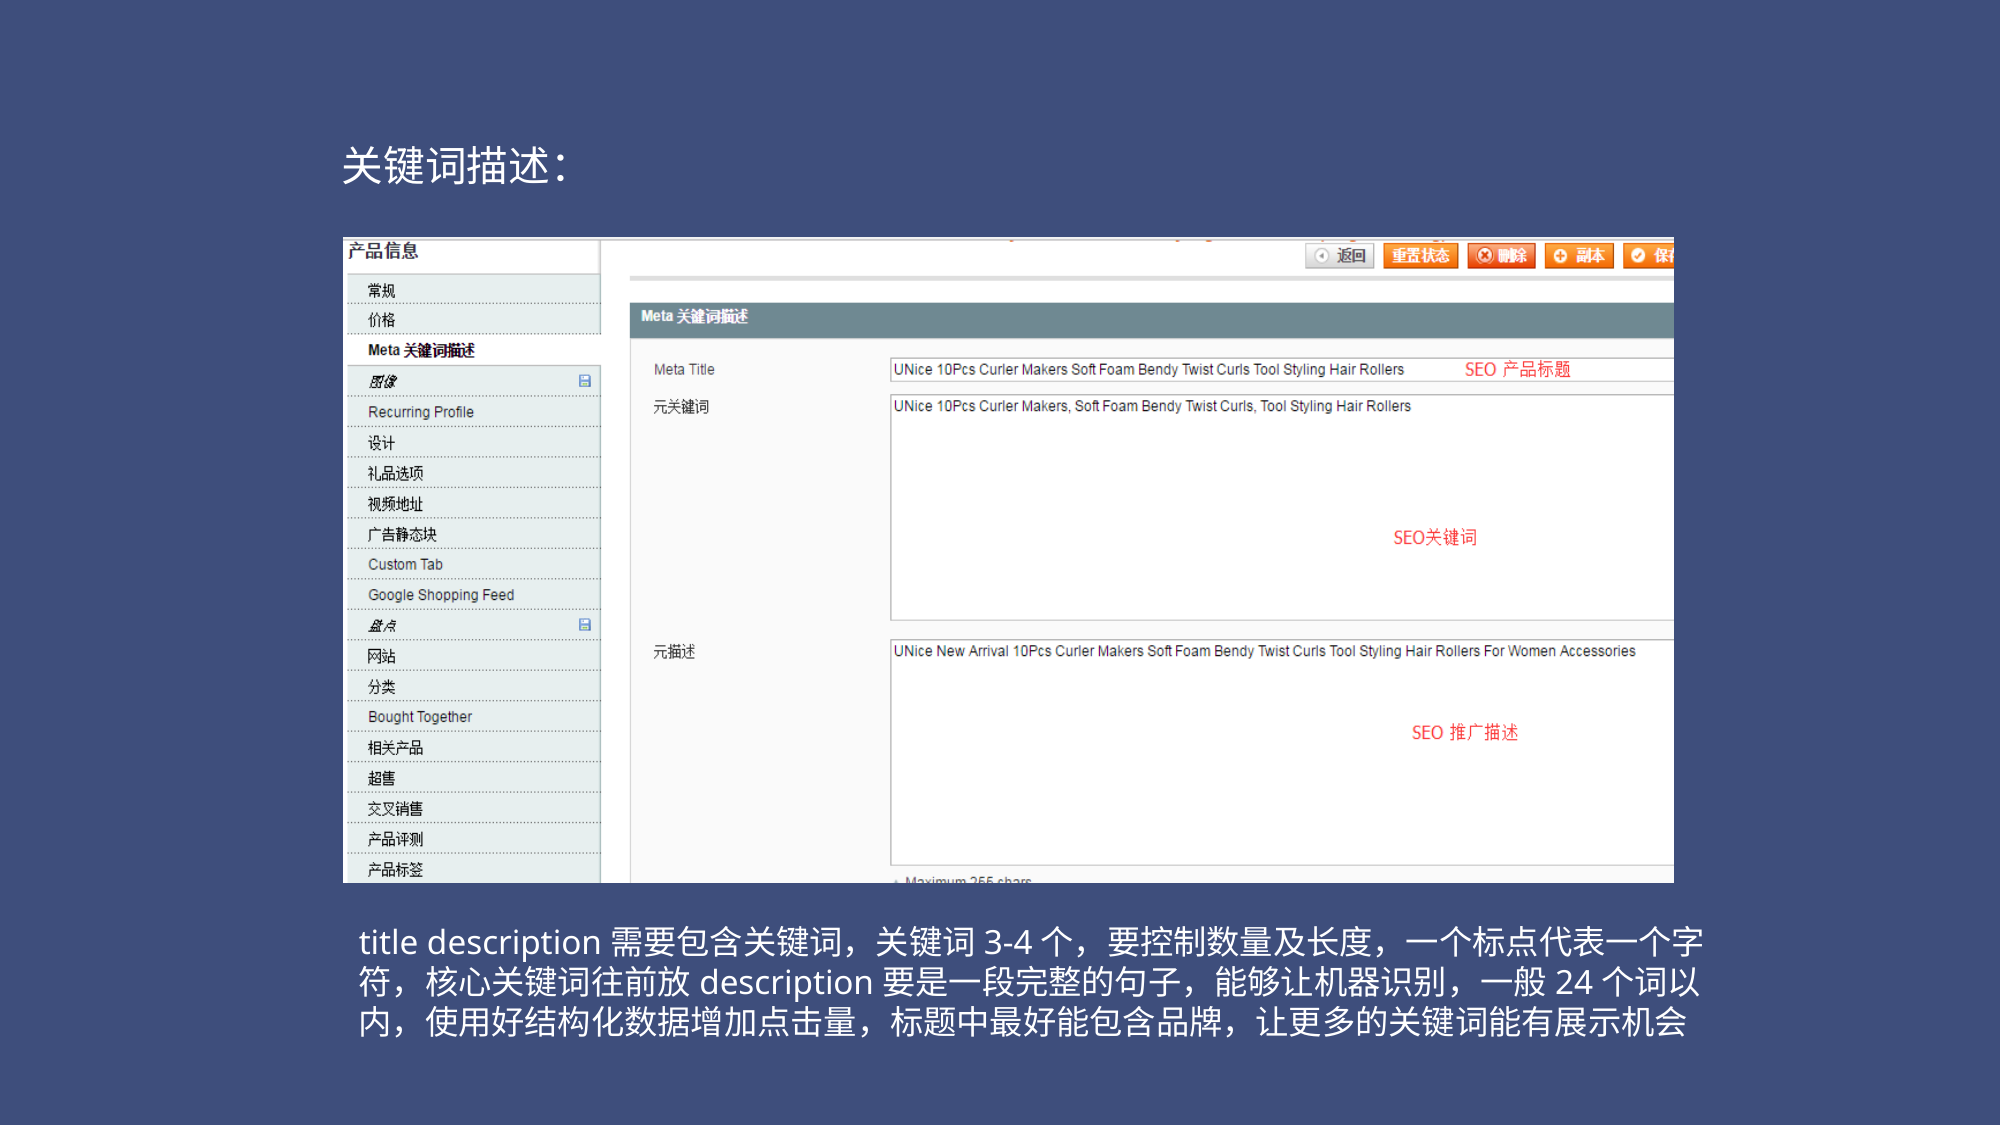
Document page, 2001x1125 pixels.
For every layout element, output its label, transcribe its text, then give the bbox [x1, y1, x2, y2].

list 关键词描述： [326, 138, 1673, 987]
text_box title description需要包含关键词，关键词3-4个，要控制数量及长度，一个标点代表一个字符，核心关键词往前放description要是一段完整的句子，能够让机器识别，一般24个词以内，使用好结构化数据增加点击量，标题中最好能包含品牌，让更多的关键词能有展示机会 [344, 913, 1729, 1049]
picture [343, 237, 1674, 883]
